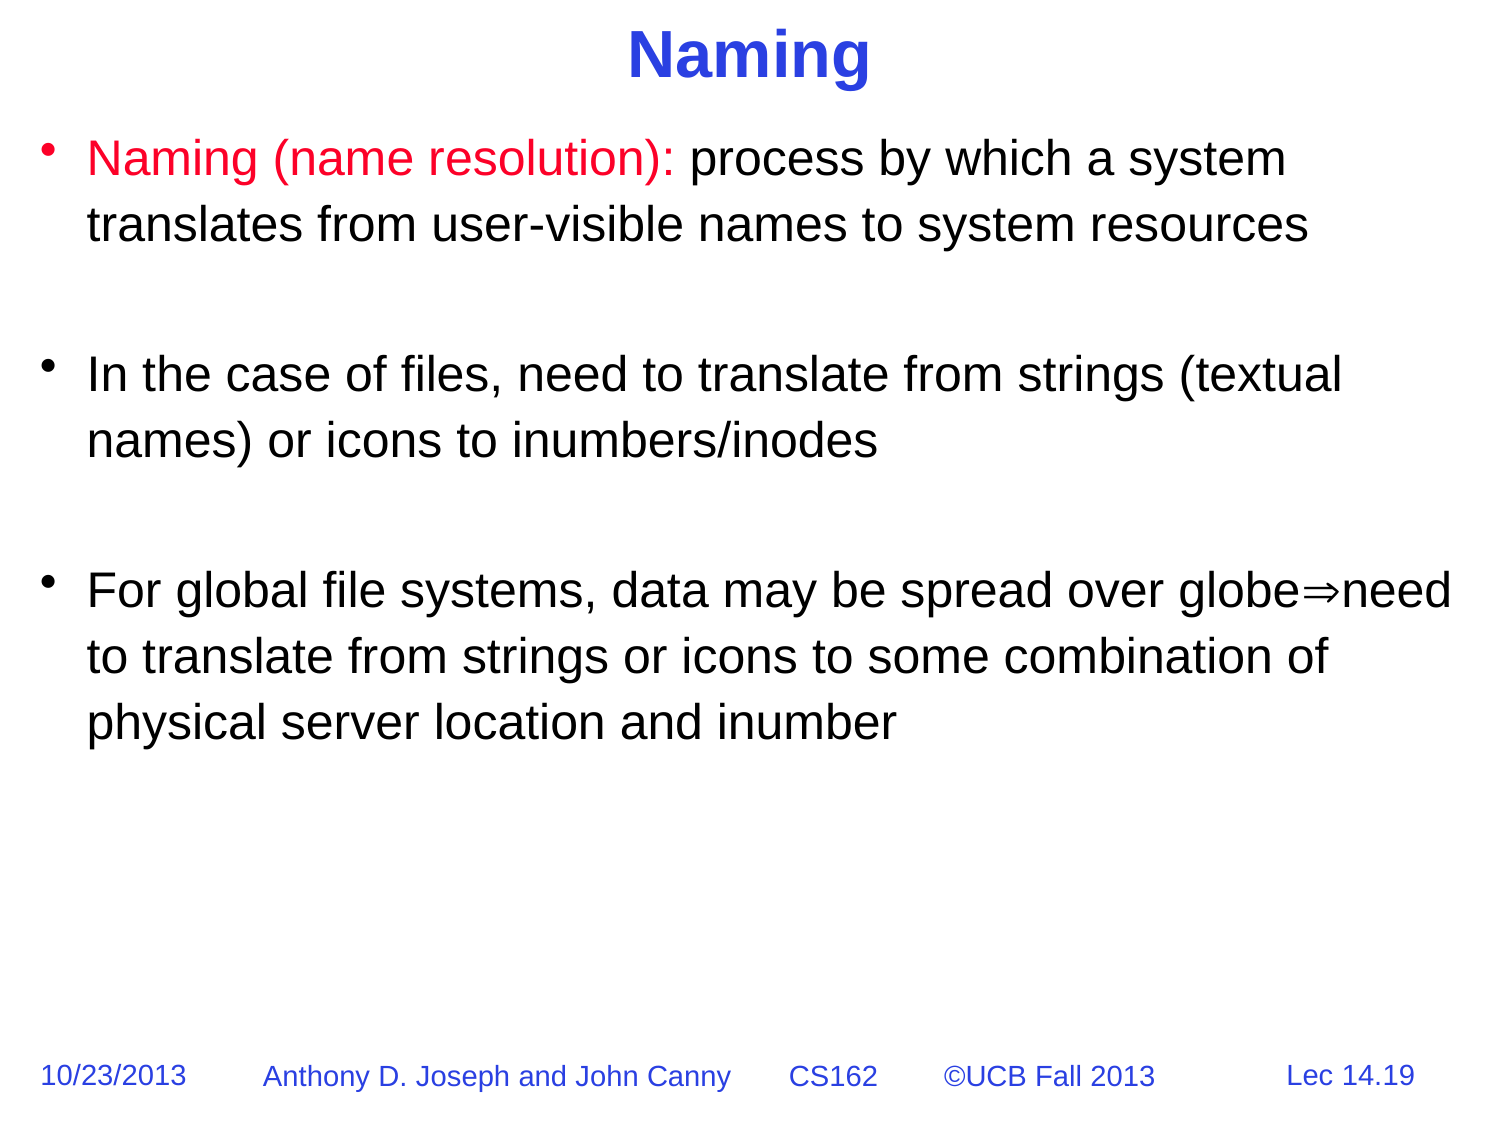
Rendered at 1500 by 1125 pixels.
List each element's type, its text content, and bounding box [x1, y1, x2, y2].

title Naming [161, 11, 1339, 101]
list Naming (name resolution): process by which a system translates from user-visible names to system resources In the case of files, need to translate from strings (textual names) or icons to inumbers/inodes For global file systems, data may be spread over globeneed to translate from strings or icons to some combination of physical server location and inumber [24, 111, 1500, 1101]
